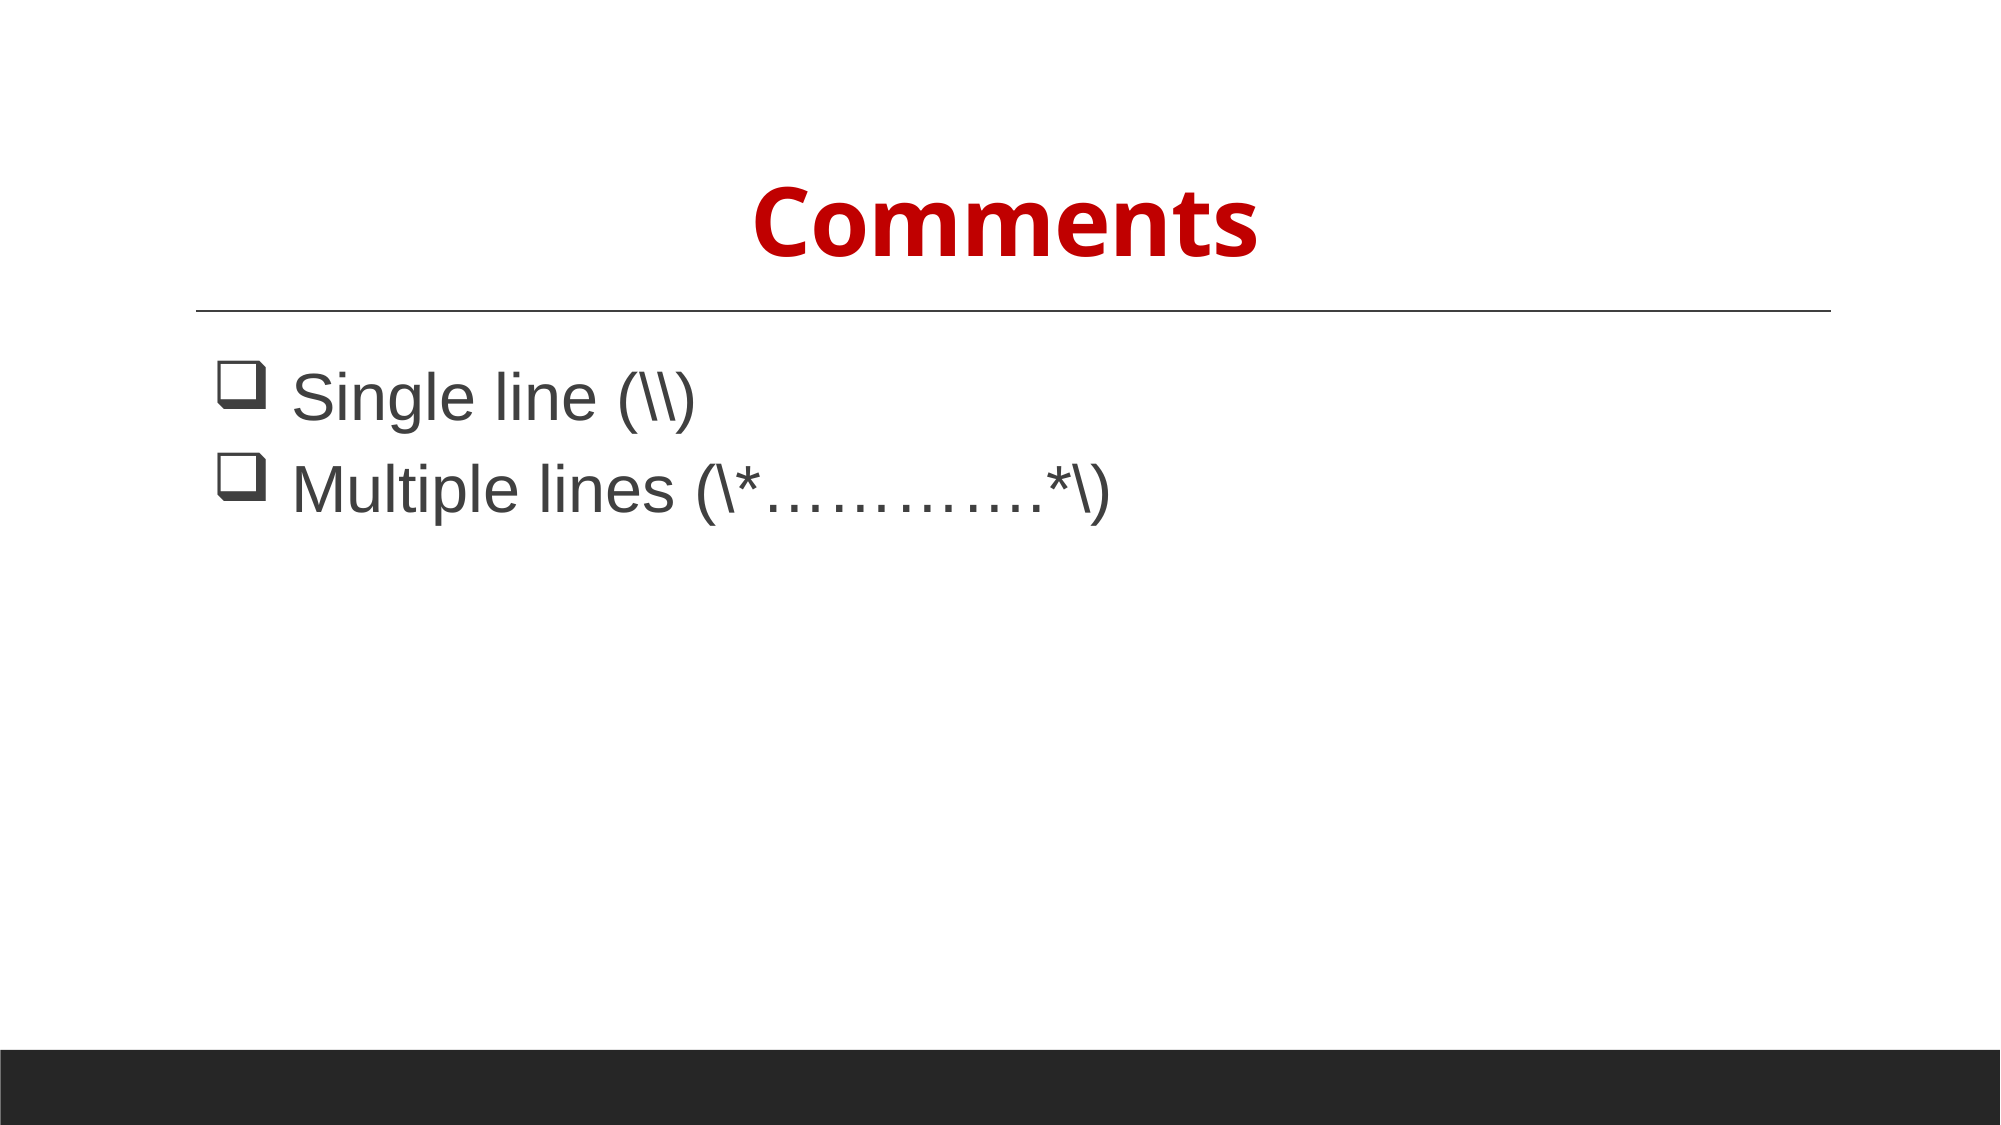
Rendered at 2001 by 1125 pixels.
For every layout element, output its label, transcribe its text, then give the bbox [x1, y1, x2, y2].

list Single line (\\) Multiple lines (\*………….*\) [180, 345, 1830, 963]
title Comments [180, 47, 1830, 285]
